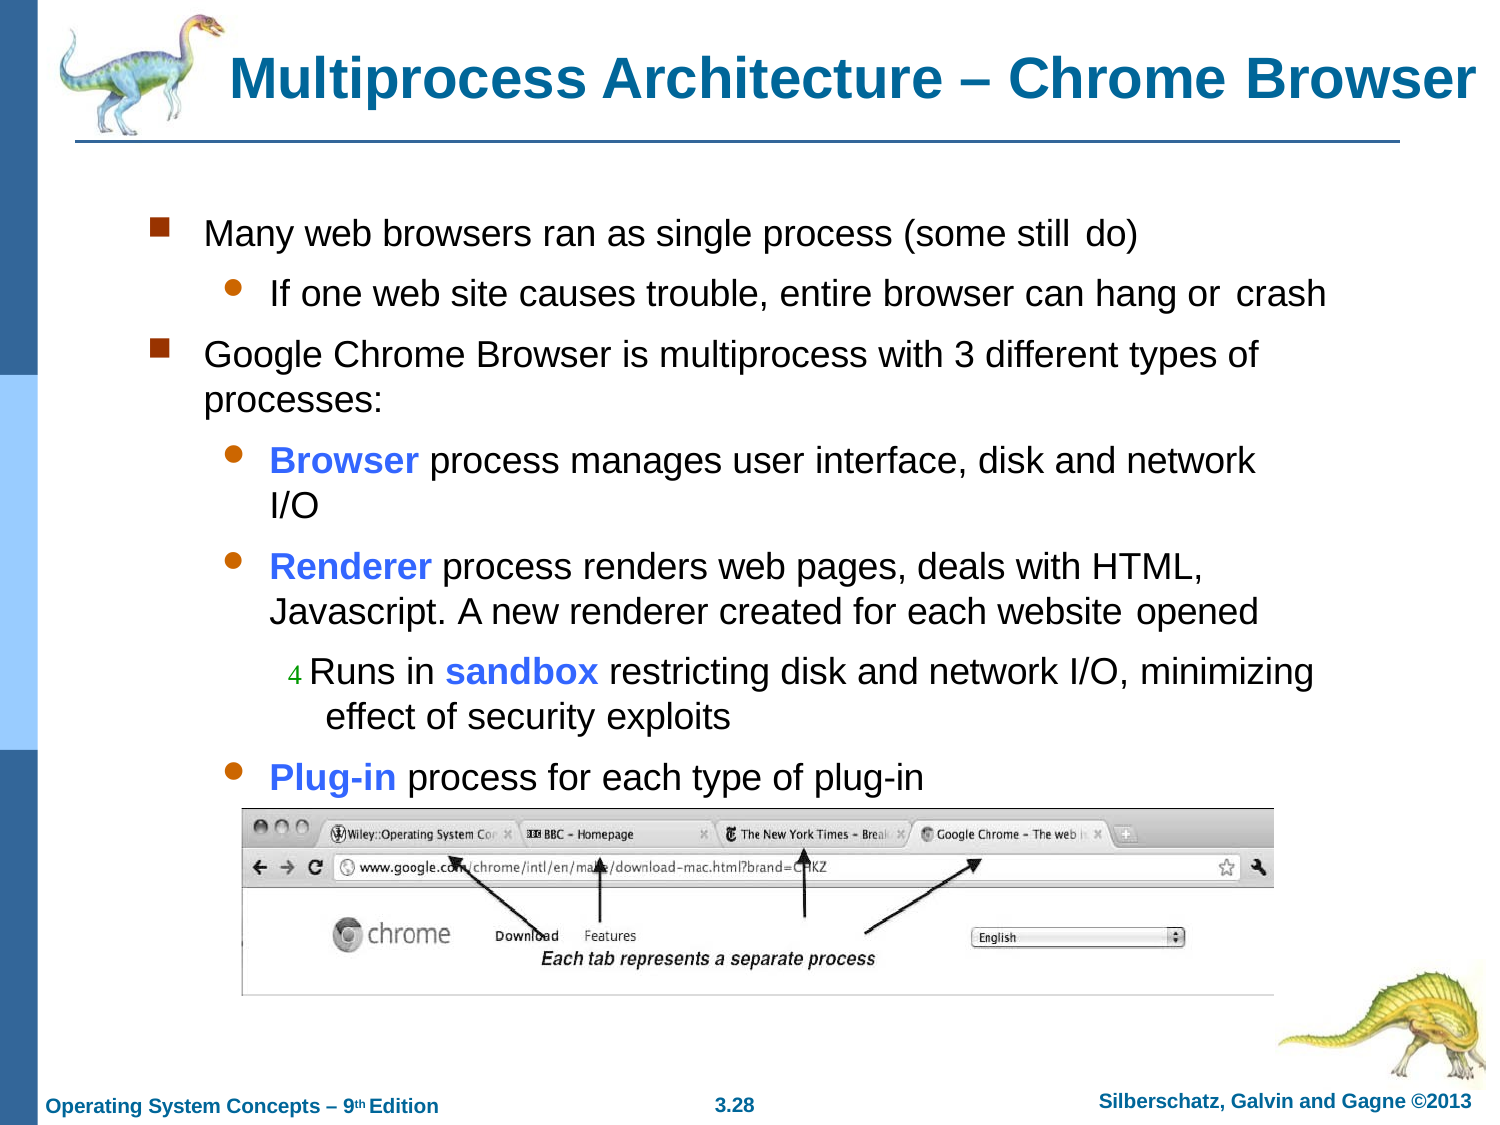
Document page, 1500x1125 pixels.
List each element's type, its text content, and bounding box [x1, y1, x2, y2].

text_box [241, 808, 1274, 996]
title Multiprocess Architecture – Chrome Browser [227, 40, 1487, 229]
picture [46, 0, 243, 149]
footer Operating System Concepts – 9th Edition [43, 1094, 450, 1125]
slide_number 3.10 [712, 1093, 760, 1125]
text_box Many web browsers ran as single process (some still do) If one web site causes trouble, entire browser can hang or crash Google Chrome Browser is multiprocess with 3 different types of processes: Browser process manages user interface, disk and network I/O Renderer process renders web pages, deals with HTML, Javascript. A new renderer created for each website opened  Runs in sandbox restricting disk and network I/O, minimizing effect of security exploits Plug-in process for each type of plug-in [145, 208, 1342, 798]
slide_number Silberschatz, Galvin and Gagne ©2013 [1096, 1089, 1478, 1125]
picture [1275, 959, 1486, 1090]
